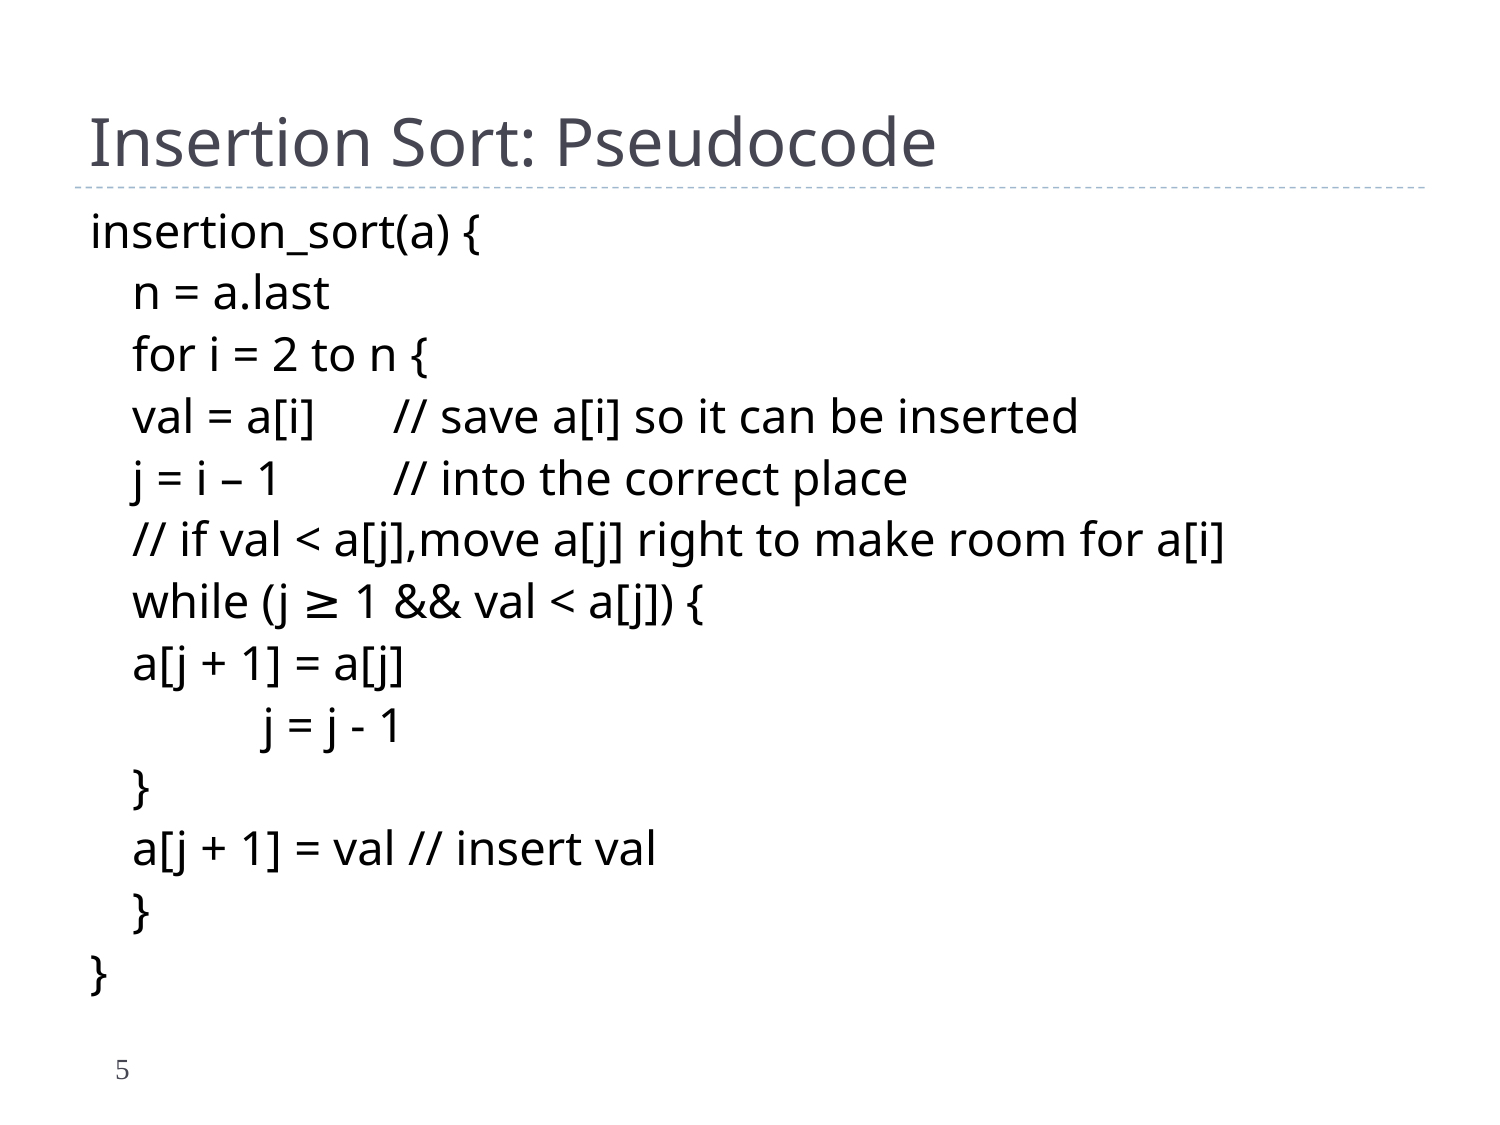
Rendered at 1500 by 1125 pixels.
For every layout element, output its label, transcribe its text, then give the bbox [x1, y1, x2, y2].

list insertion_sort(a) { n = a.last for i = 2 to n { val = a[i] // save a[i] so it can be inserted j = i – 1 // into the correct place // if val < a[j],move a[j] right to make room for a[i] while (j ≥ 1 && val < a[j]) { a[j + 1] = a[j] j = j - 1 } a[j + 1] = val // insert val } } [75, 200, 1425, 1010]
slide_number 5 [100, 1042, 426, 1103]
title Insertion Sort: Pseudocode [75, 24, 1425, 188]
